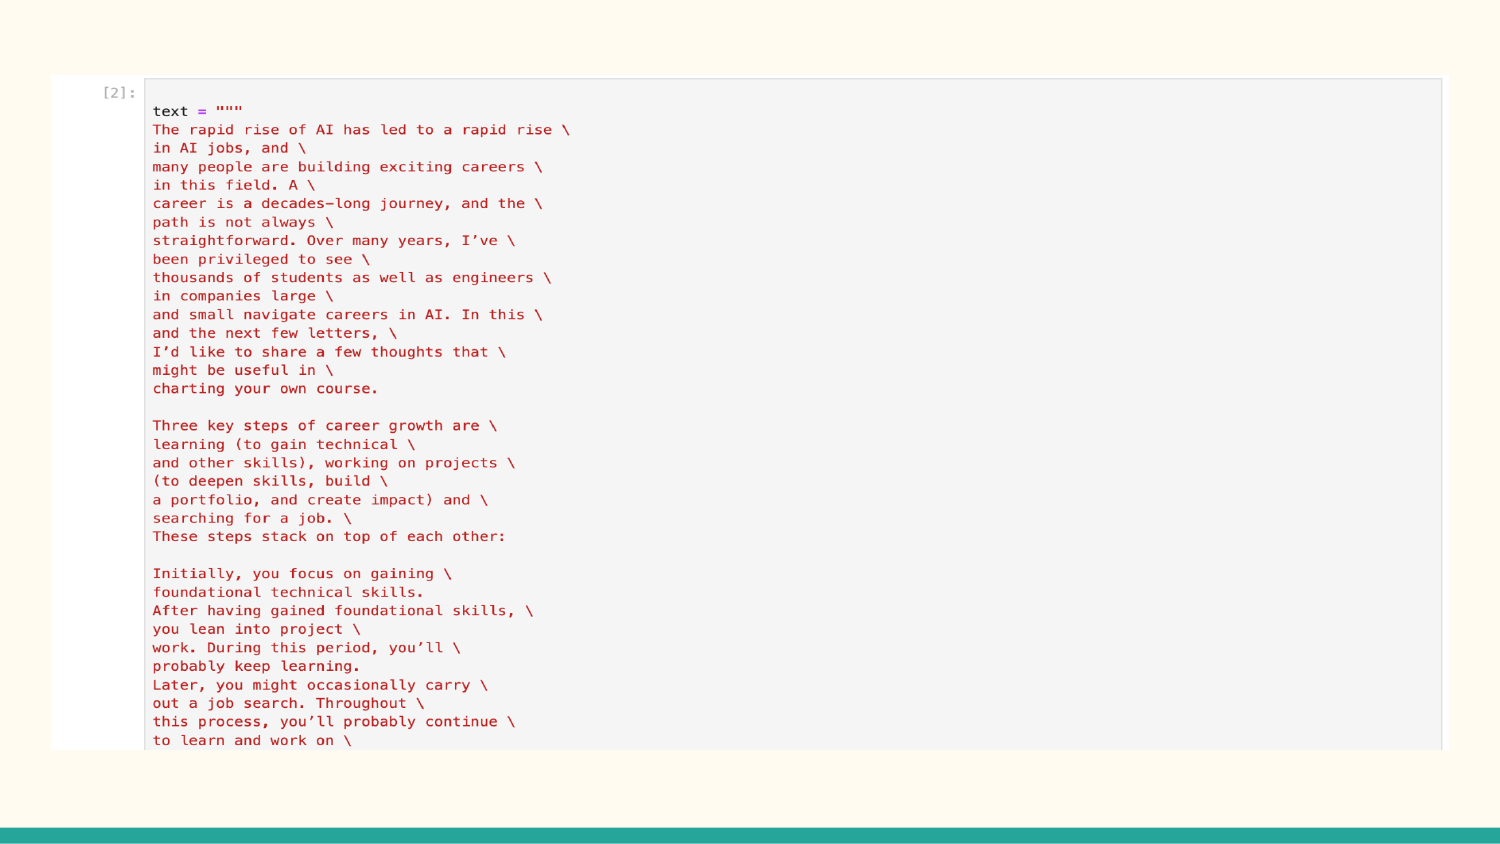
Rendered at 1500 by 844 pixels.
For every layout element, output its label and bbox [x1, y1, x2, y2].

picture [50, 74, 1450, 750]
